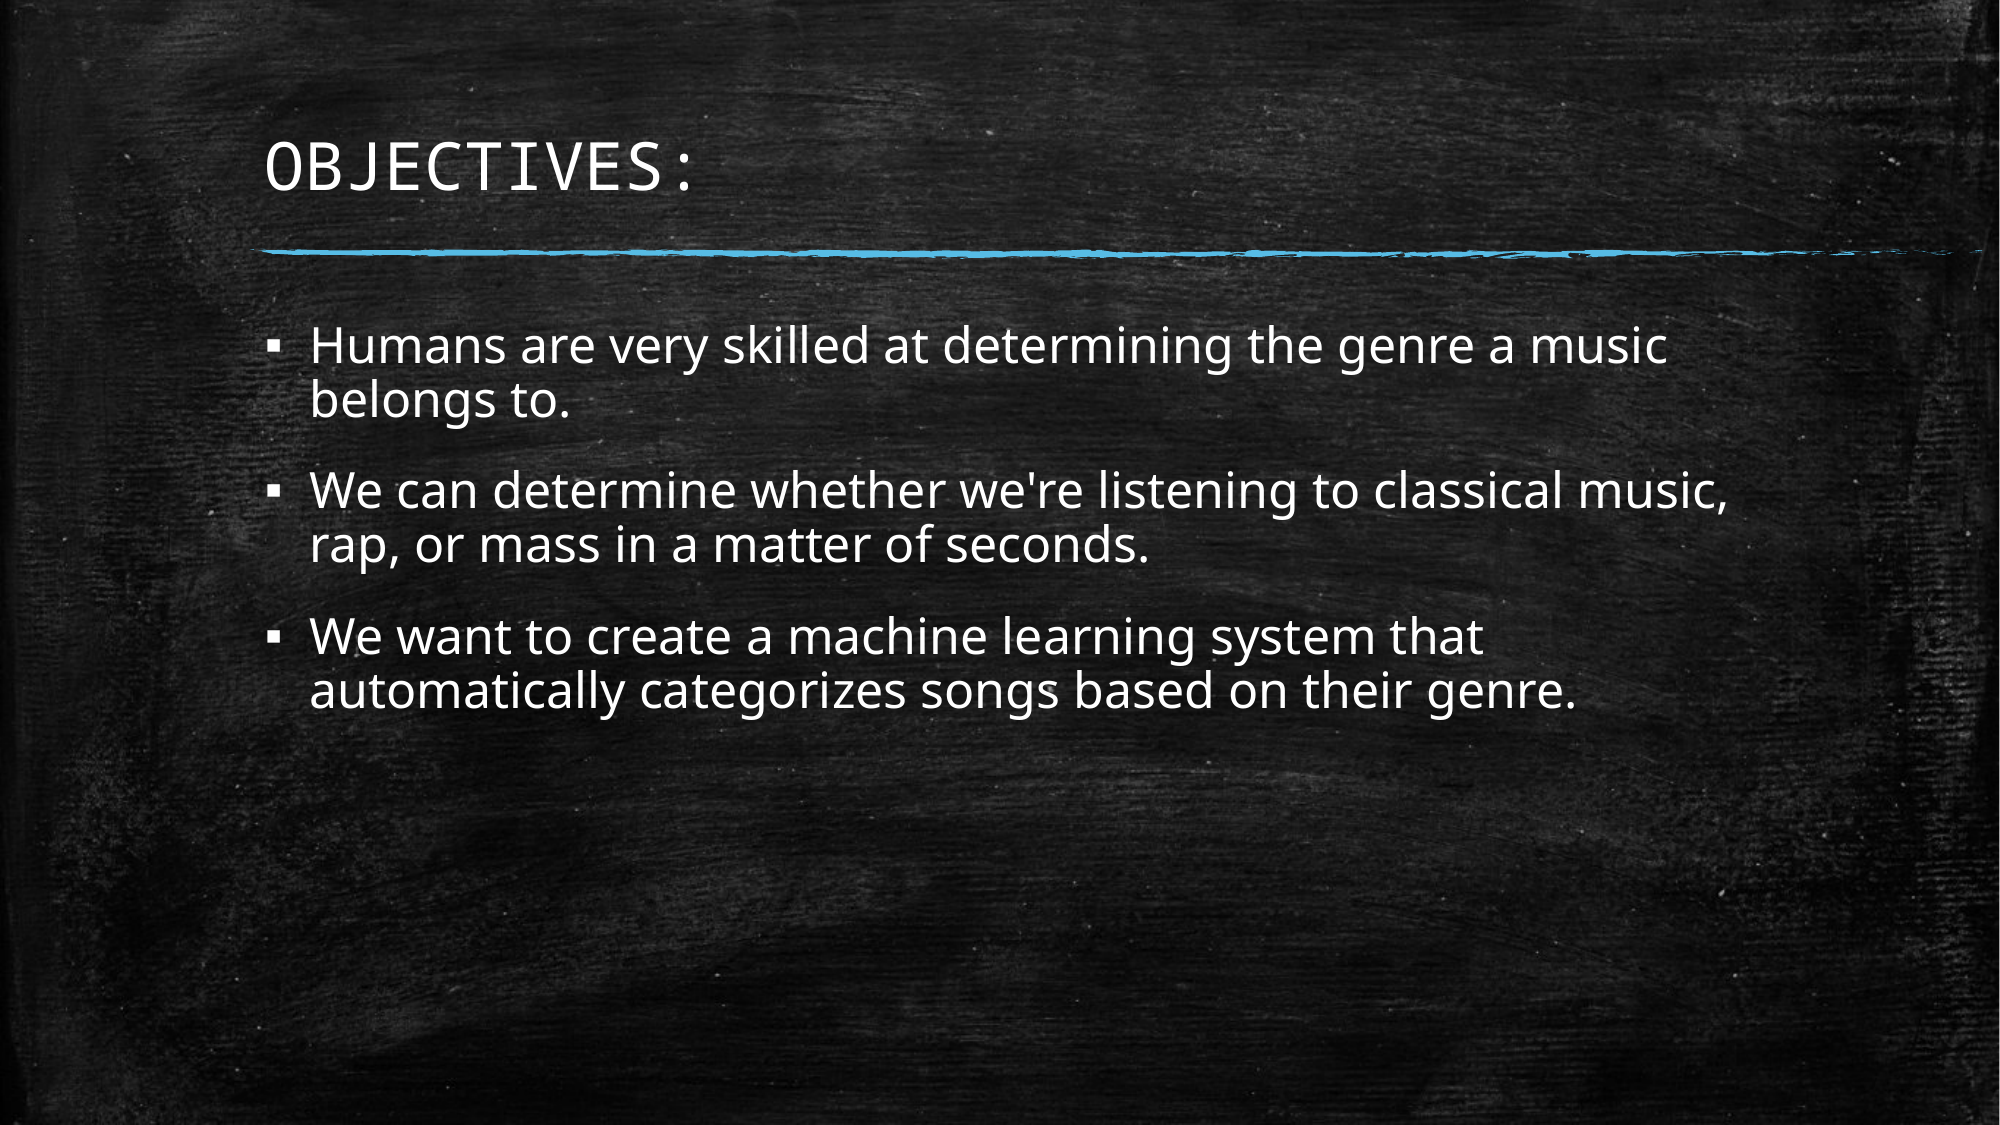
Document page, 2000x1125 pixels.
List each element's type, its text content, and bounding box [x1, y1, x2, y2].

title OBJECTIVES: [249, 45, 1750, 213]
list Humans are very skilled at determining the genre a music belongs to. We can determine whether we're listening to classical music, rap, or mass in a matter of seconds. We want to create a machine learning system that automatically categorizes songs based on their genre. [249, 312, 1750, 1013]
